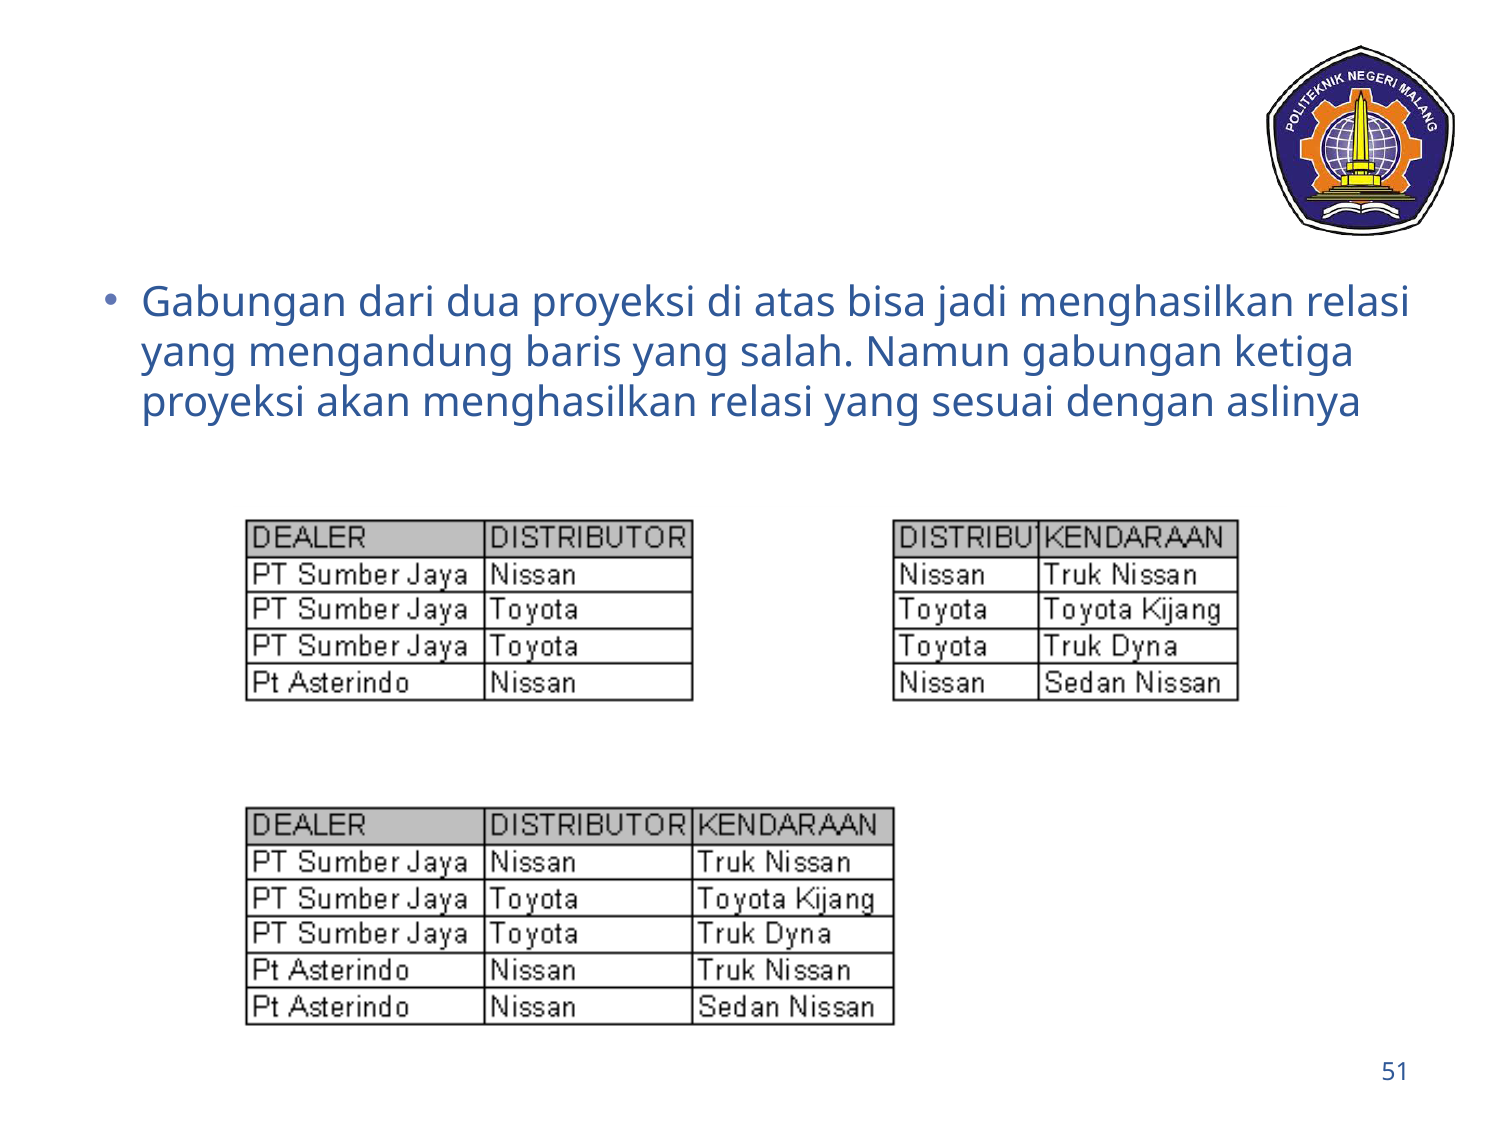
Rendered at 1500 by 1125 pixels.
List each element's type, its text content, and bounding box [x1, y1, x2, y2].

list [233, 505, 1287, 1068]
slide_number 51 [1074, 1042, 1425, 1103]
picture [1266, 45, 1455, 236]
text_box Gabungan dari dua proyeksi di atas bisa jadi menghasilkan relasi yang mengandung baris yang salah. Namun gabungan ketiga proyeksi akan menghasilkan relasi yang sesuai dengan aslinya [69, 267, 1450, 492]
